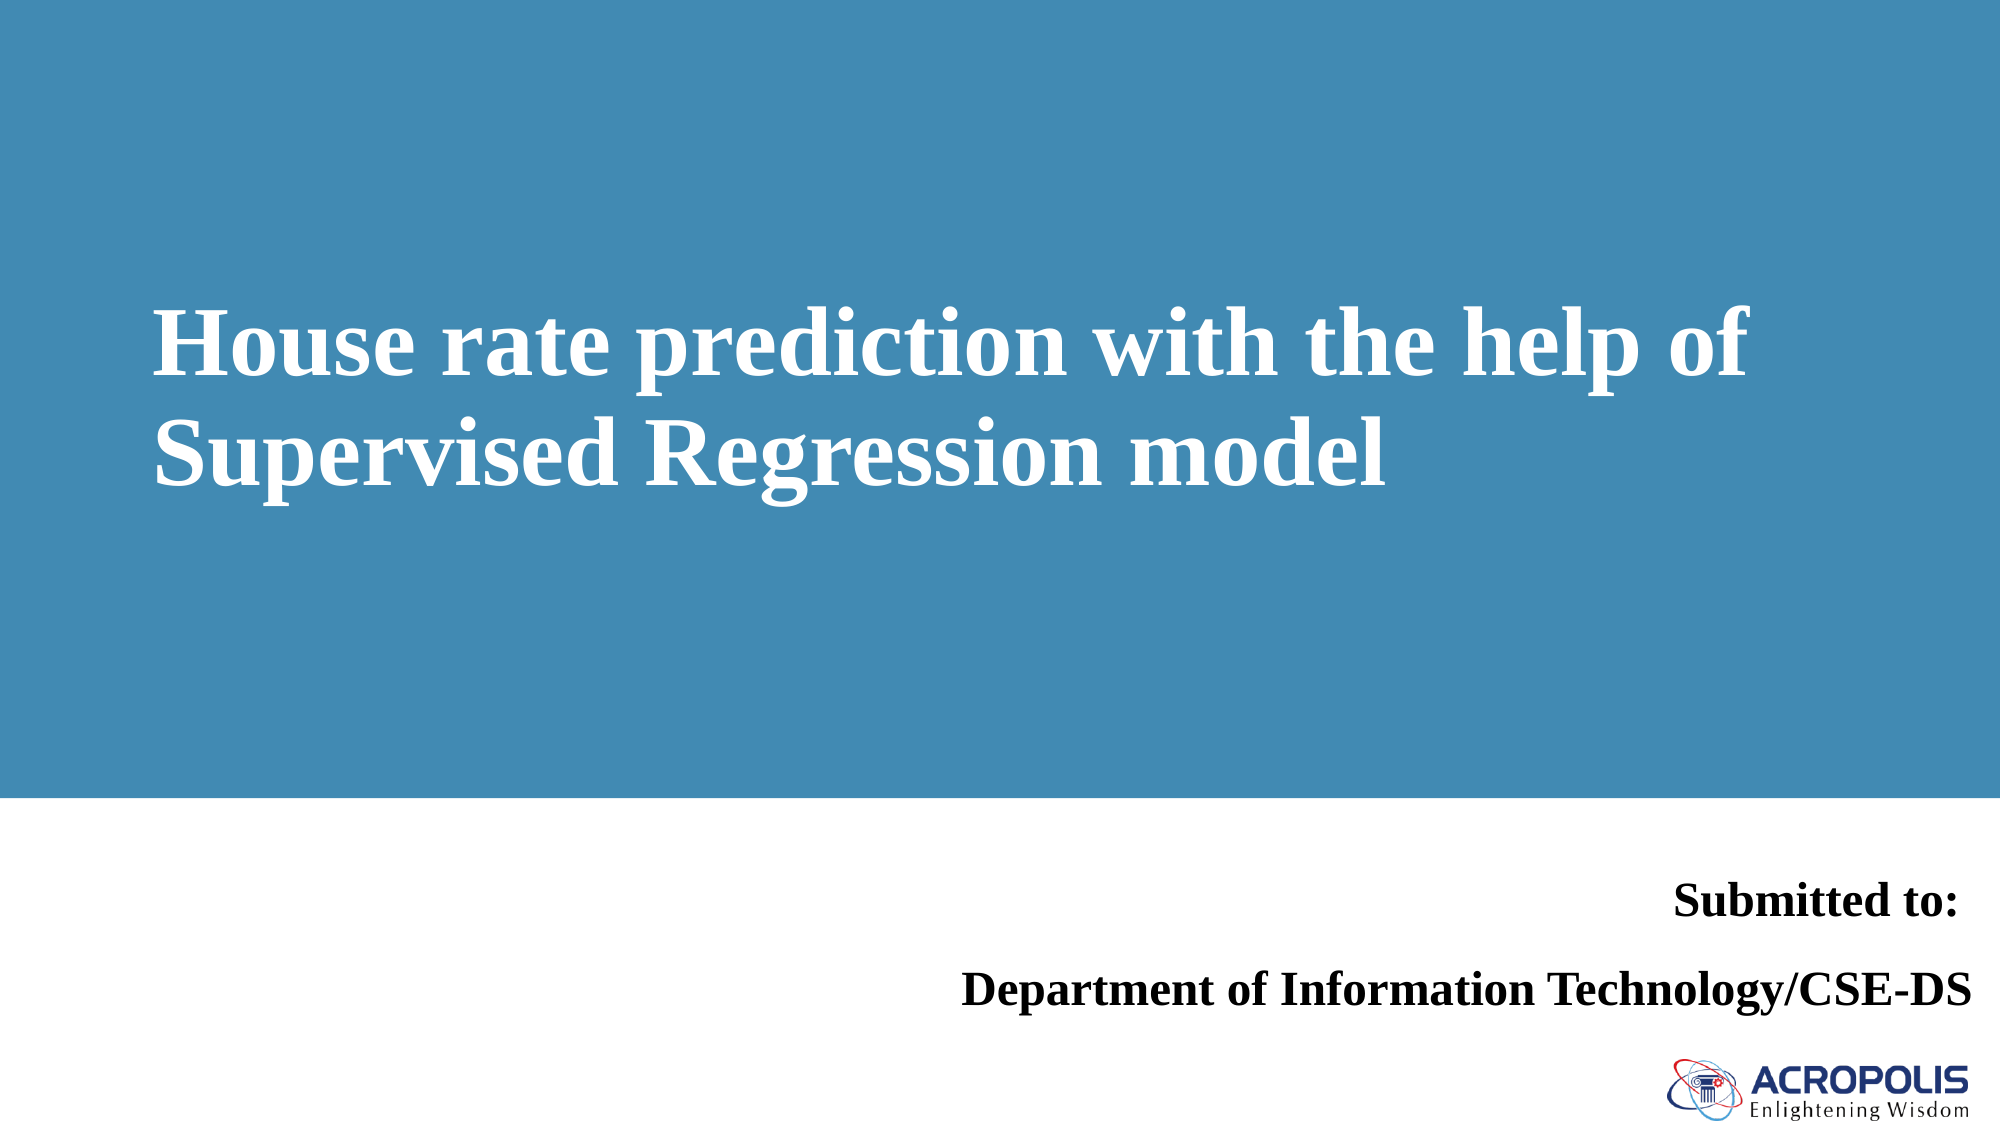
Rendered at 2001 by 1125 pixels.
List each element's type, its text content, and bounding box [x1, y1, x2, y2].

picture [1667, 1059, 1968, 1121]
subtitle Submitted to: Department of Information Technology/CSE-DS [12, 838, 1988, 1025]
title House rate prediction with the help of Supervised Regression model [137, 209, 1863, 515]
